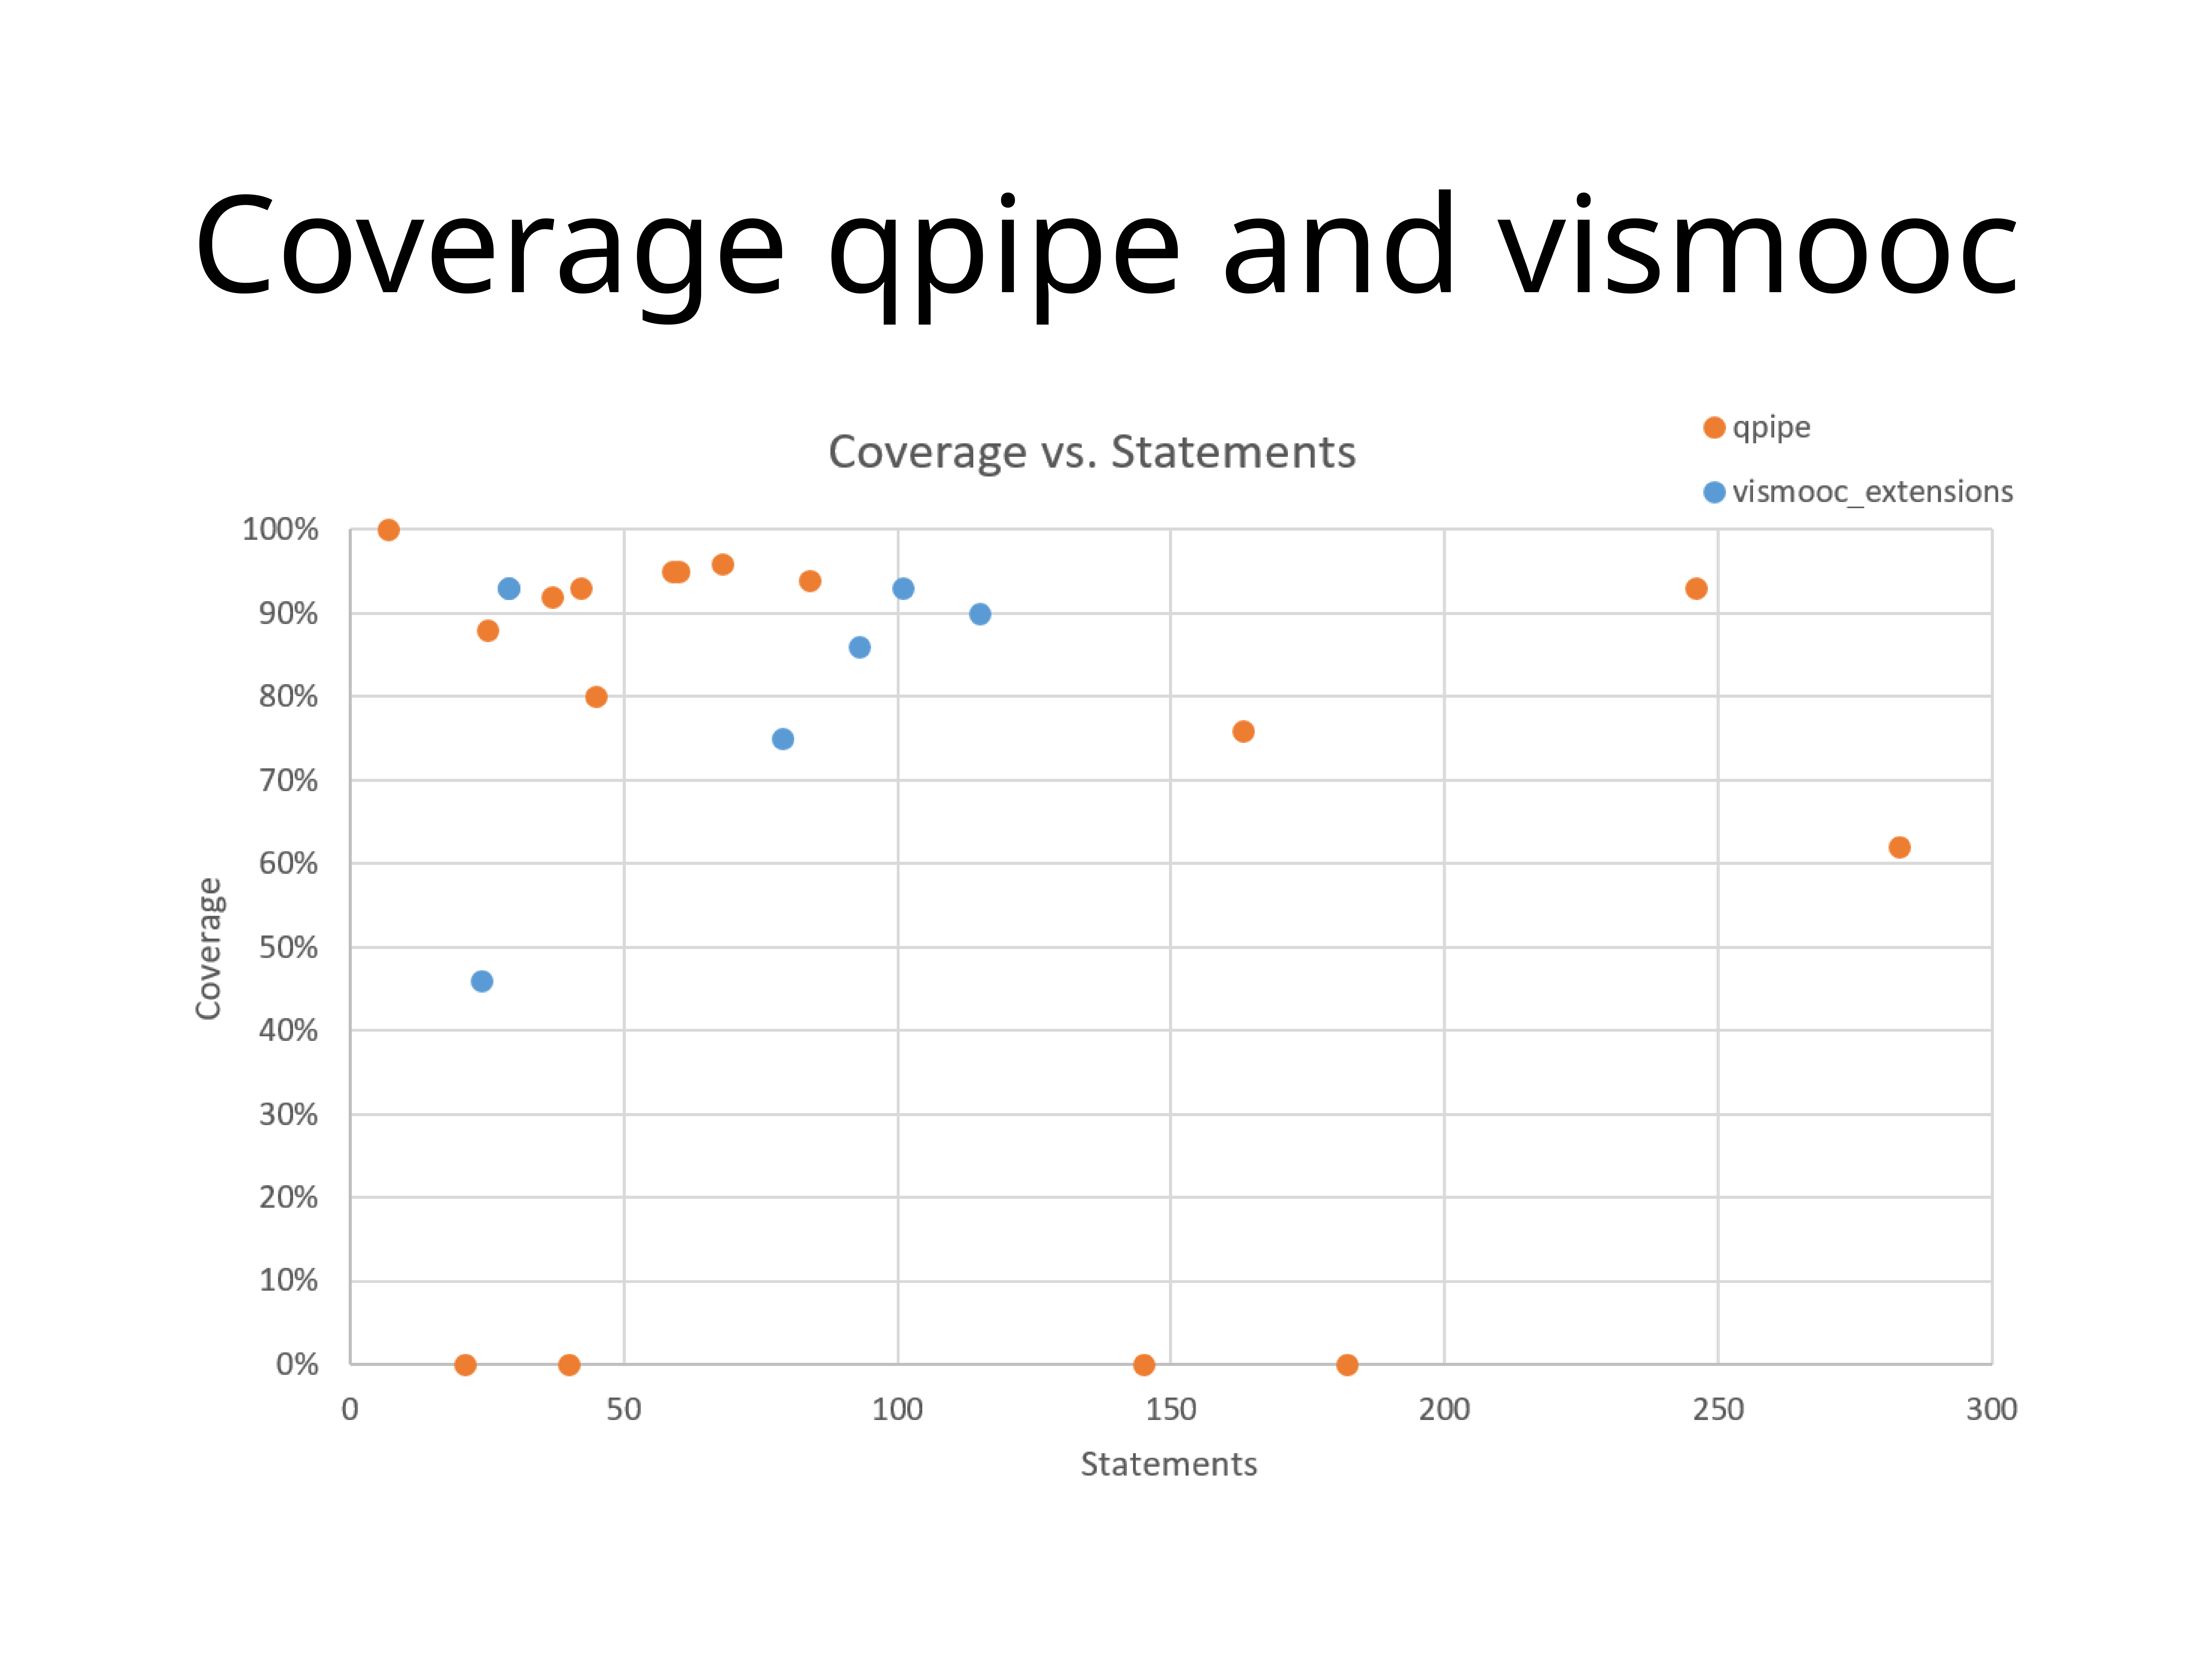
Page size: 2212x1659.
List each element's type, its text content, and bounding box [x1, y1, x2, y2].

picture [185, 409, 2027, 1488]
title Coverage qpipe and vismooc [152, 88, 2060, 409]
